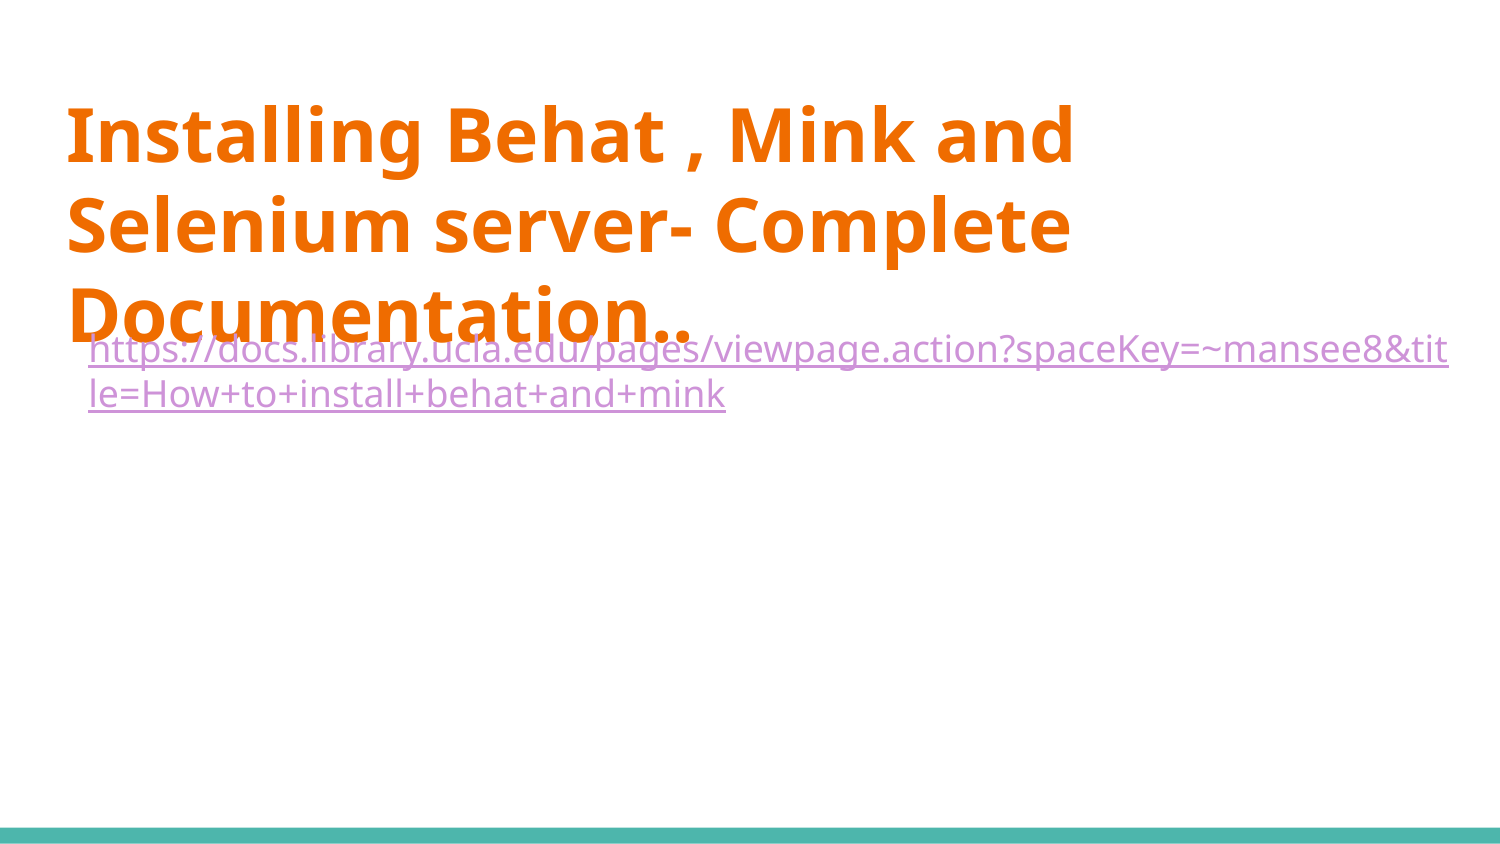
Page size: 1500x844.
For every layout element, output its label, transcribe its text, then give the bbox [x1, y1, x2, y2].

title Installing Behat , Mink and Selenium server- Complete Documentation.. [51, 72, 1449, 189]
list https://docs.library.ucla.edu/pages/viewpage.action?spaceKey=~mansee8&title=How+to+install+behat+and+mink [73, 301, 1471, 844]
